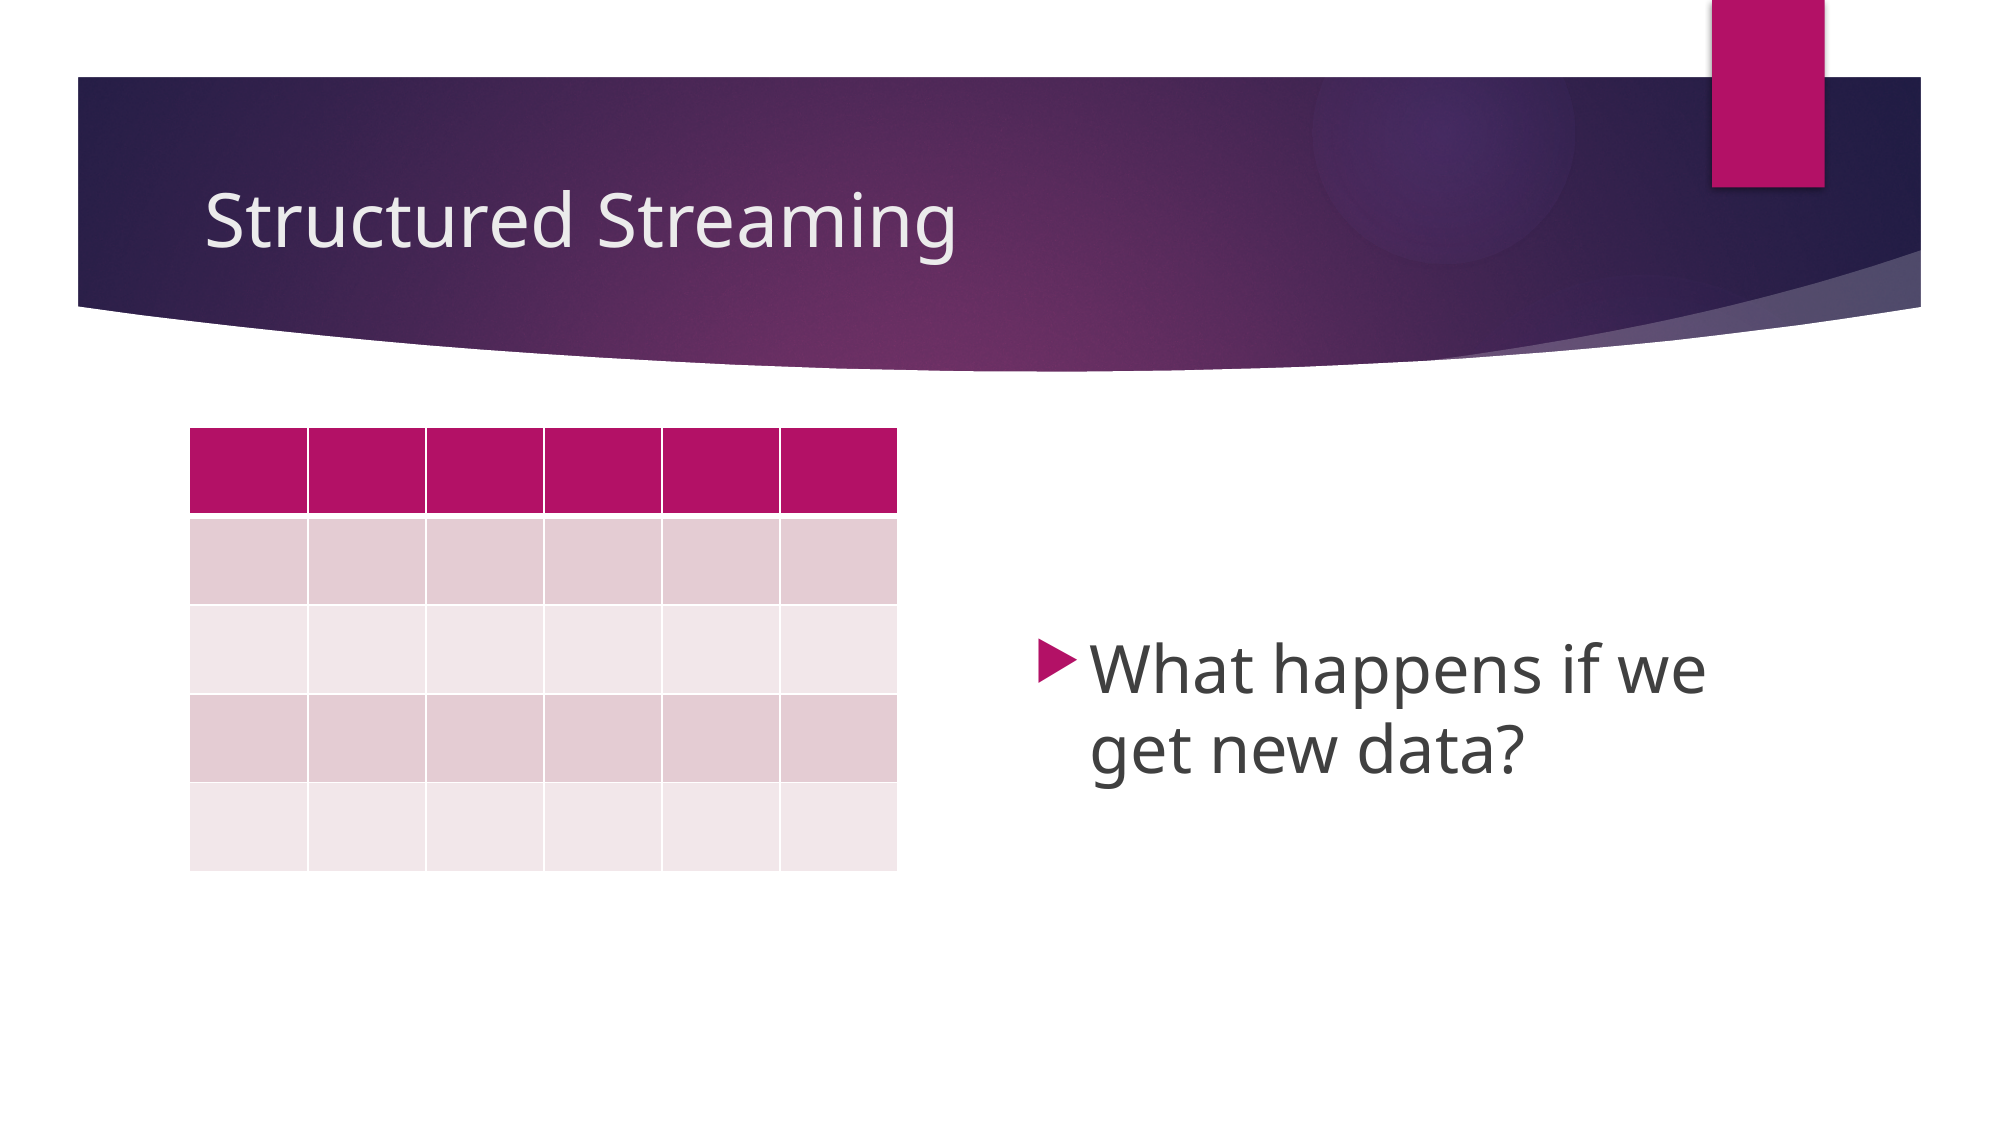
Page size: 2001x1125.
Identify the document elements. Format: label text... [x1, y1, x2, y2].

table_cell [190, 783, 307, 871]
table_header [427, 428, 543, 513]
table_header [781, 428, 897, 513]
table_cell [190, 606, 307, 693]
table_header [309, 428, 425, 513]
table_cell [545, 519, 661, 604]
table_cell [190, 519, 307, 604]
table_header [190, 428, 307, 513]
table_cell [781, 606, 897, 693]
table_cell [427, 695, 543, 782]
table_cell [663, 519, 779, 604]
table_header [545, 428, 661, 513]
table_cell [663, 783, 779, 871]
list What happens if we get new data? [1018, 427, 1810, 988]
table_cell [545, 695, 661, 782]
table_cell [663, 606, 779, 693]
table_cell [190, 695, 307, 782]
table_cell [309, 695, 425, 782]
table_cell [781, 695, 897, 782]
table_header [663, 428, 779, 513]
table_cell [427, 519, 543, 604]
table_cell [545, 783, 661, 871]
table_cell [309, 783, 425, 871]
table_cell [309, 519, 425, 604]
table_cell [545, 606, 661, 693]
table_cell [781, 783, 897, 871]
table_cell [427, 783, 543, 871]
table_cell [781, 519, 897, 604]
title Structured Streaming [189, 159, 1627, 276]
table_cell [663, 695, 779, 782]
table_cell [309, 606, 425, 693]
table_cell [427, 606, 543, 693]
